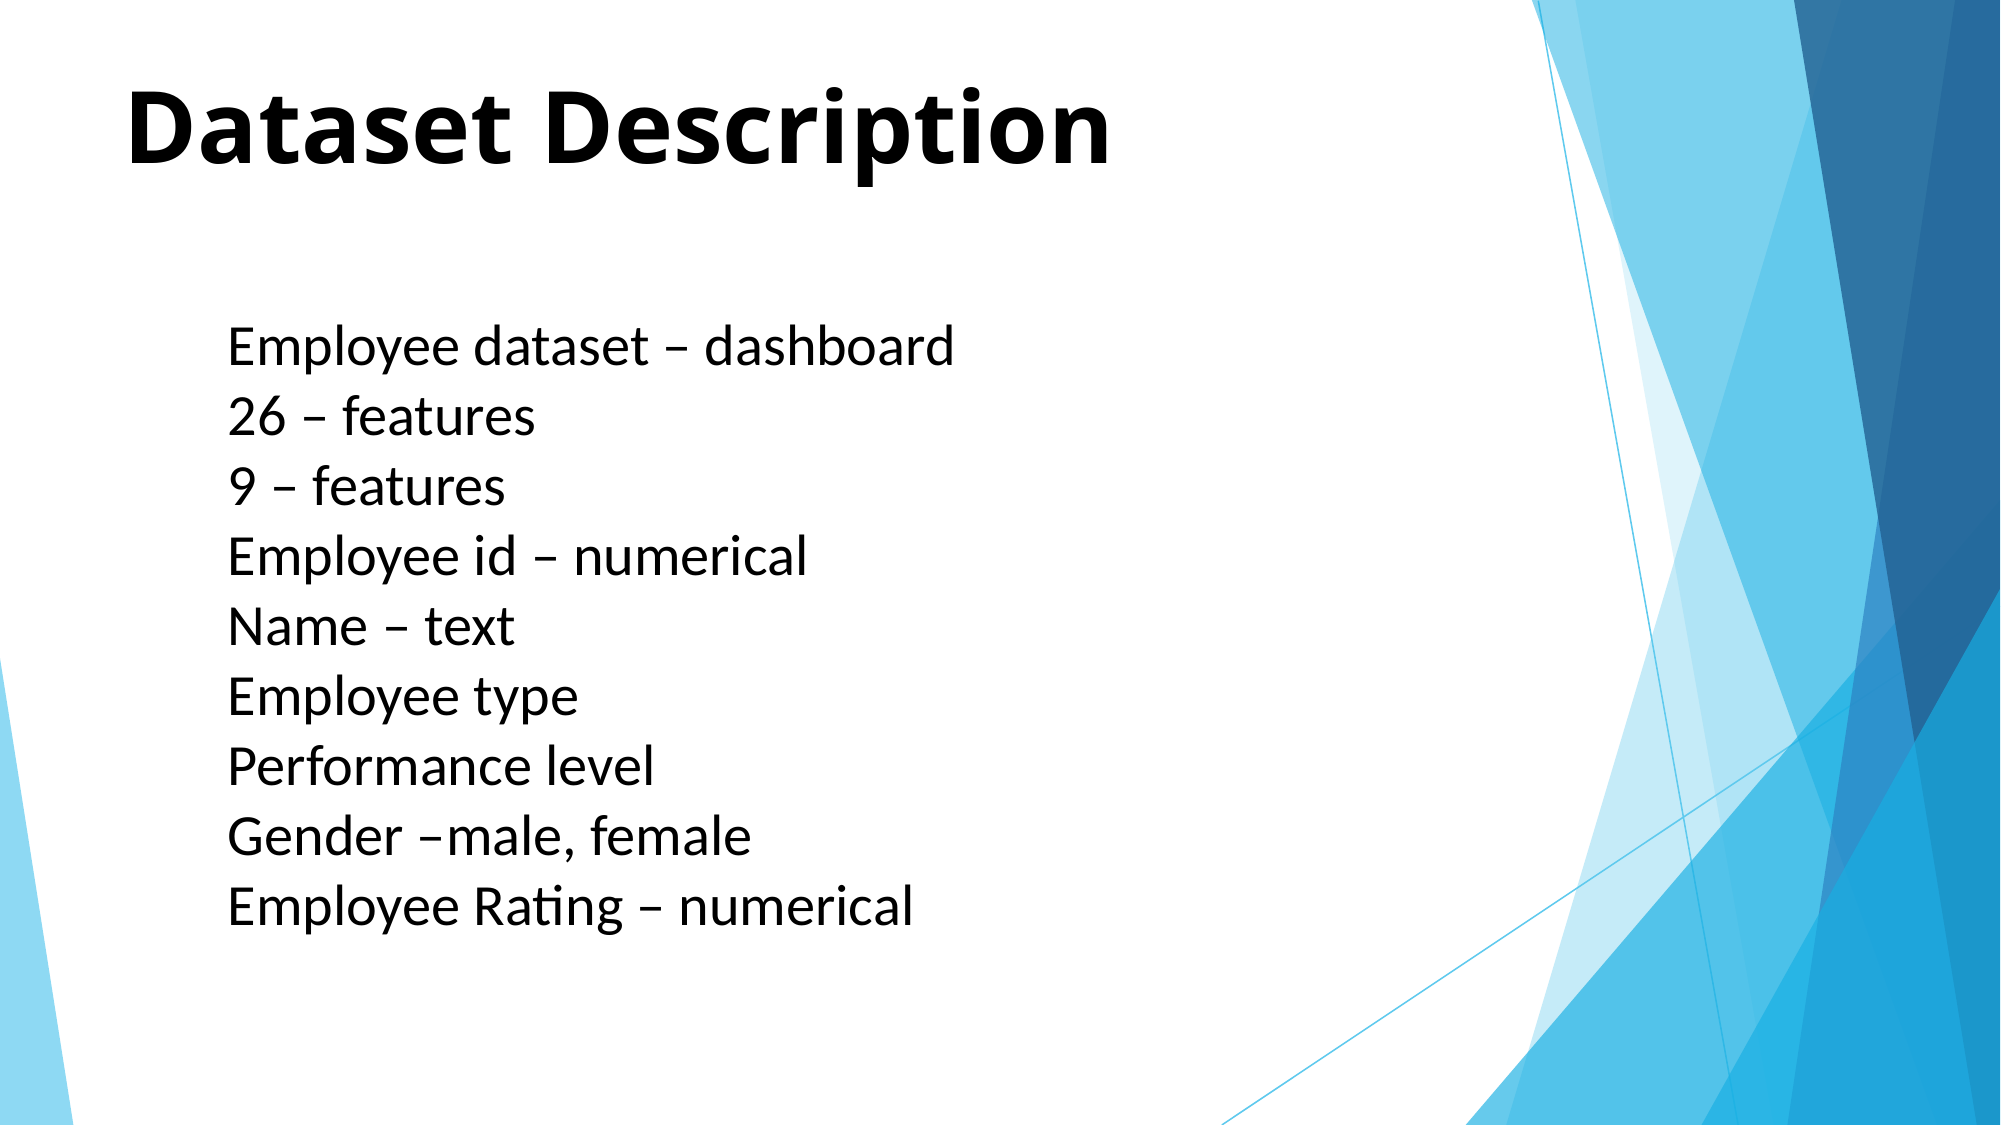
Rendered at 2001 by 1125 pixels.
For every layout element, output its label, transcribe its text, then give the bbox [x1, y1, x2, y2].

title Dataset Description [123, 63, 1877, 188]
text_box Employee dataset – dashboard 26 – features 9 – features Employee id – numerical Name – text Employee type Performance level Gender –male, female Employee Rating – numerical [199, 299, 1025, 945]
